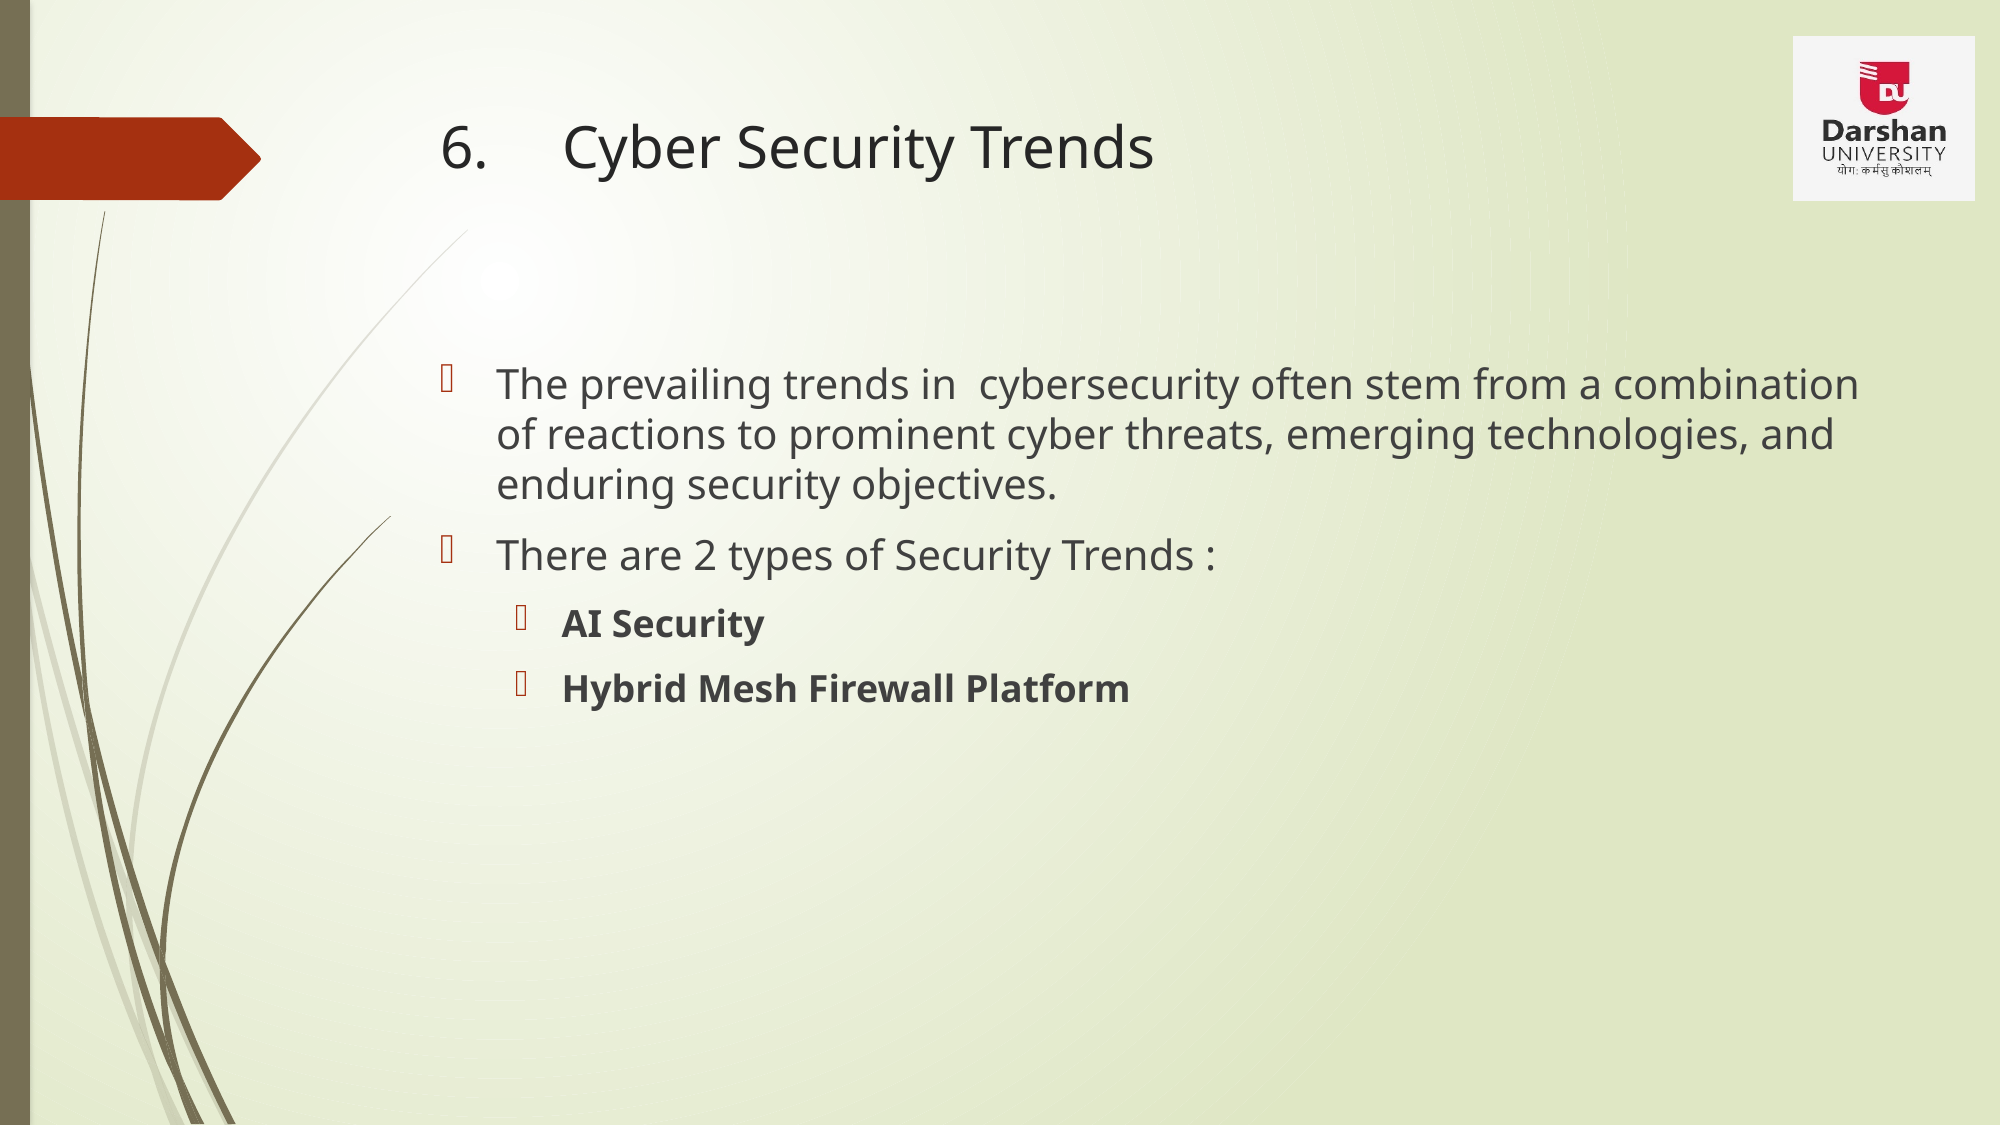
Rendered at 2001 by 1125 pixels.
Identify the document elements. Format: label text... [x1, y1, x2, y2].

list The prevailing trends in cybersecurity often stem from a combination of reactions to prominent cyber threats, emerging technologies, and enduring security objectives. There are 2 types of Security Trends : AI Security Hybrid Mesh Firewall Platform [424, 350, 1888, 970]
title Cyber Security Trends [425, 102, 1888, 313]
picture [1793, 36, 1975, 201]
